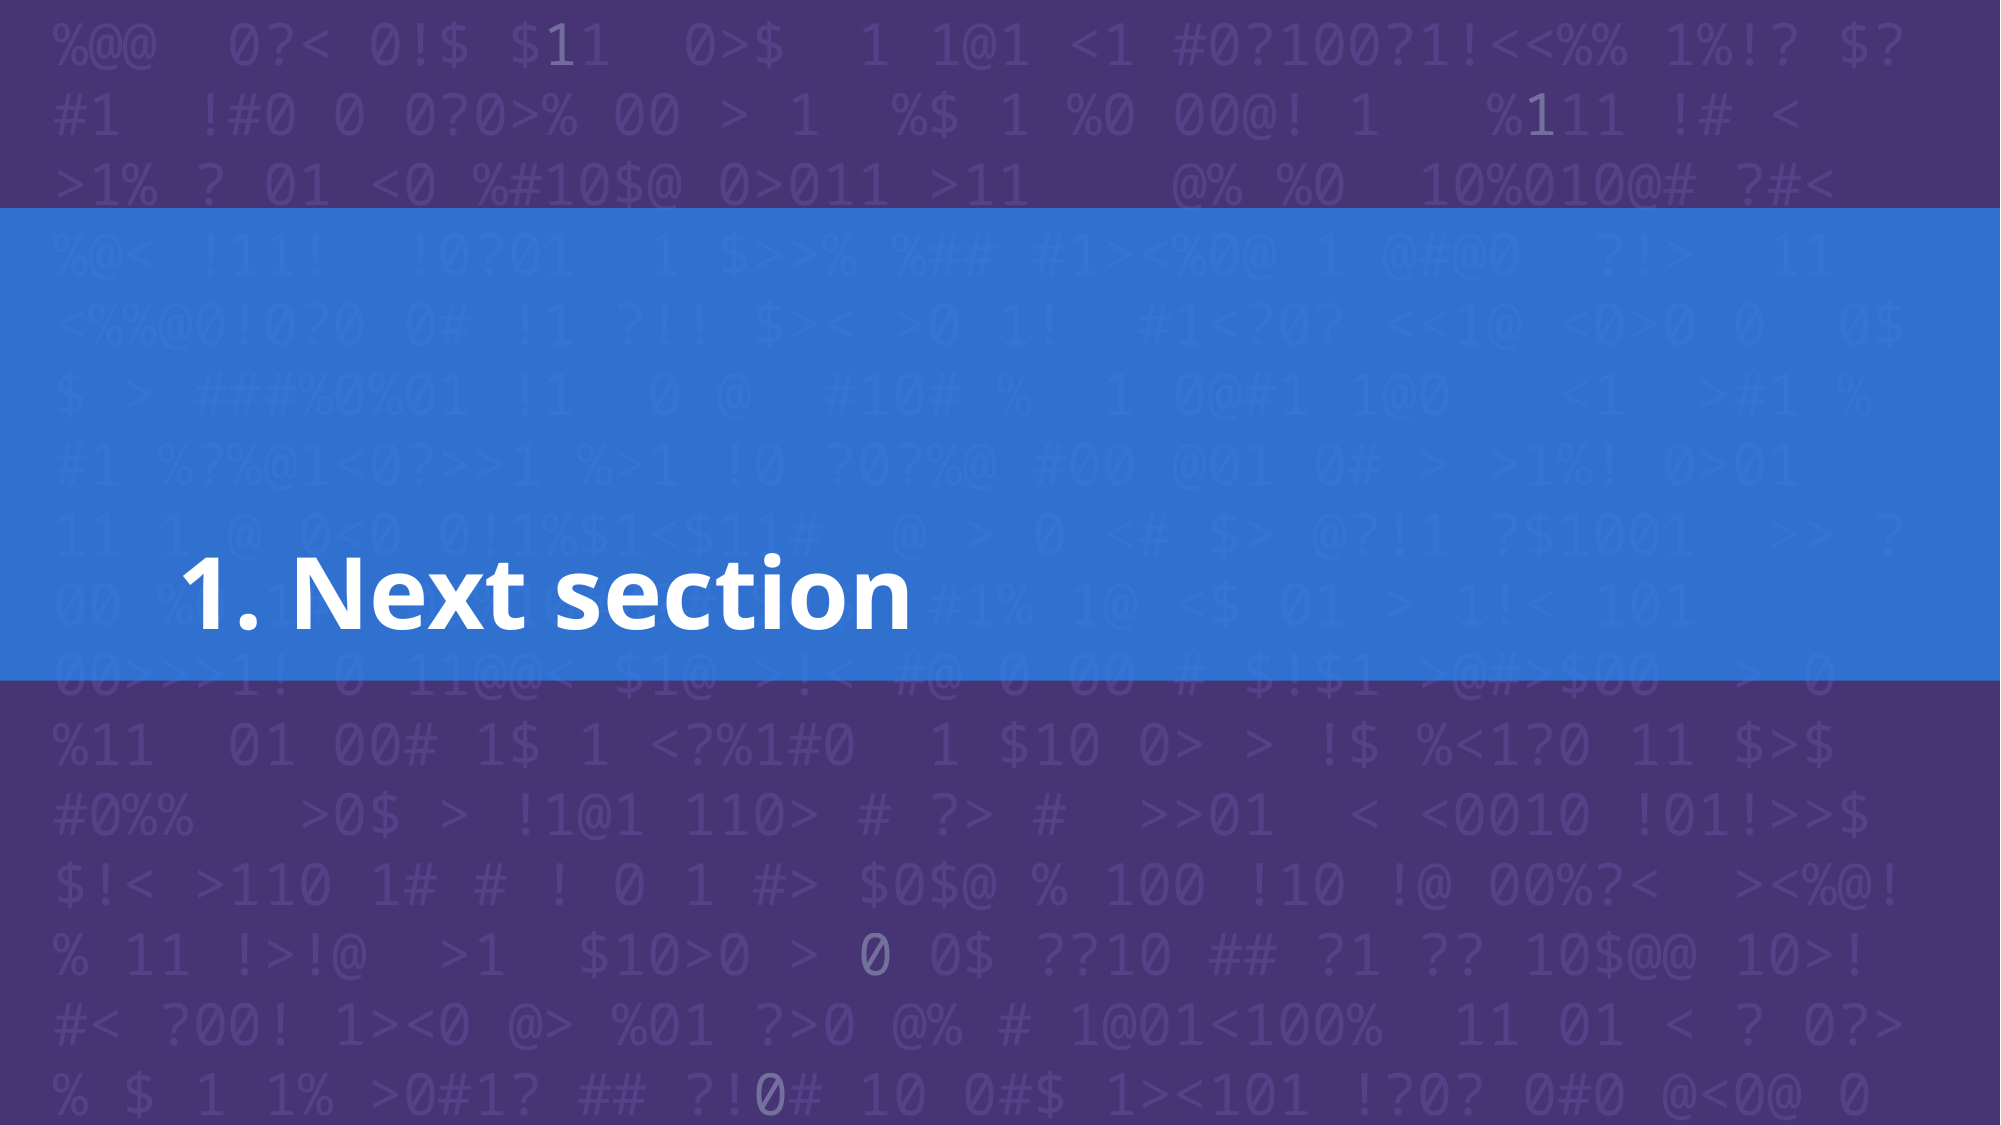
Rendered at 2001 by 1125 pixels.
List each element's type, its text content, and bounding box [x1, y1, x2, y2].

title 1. Next section [0, 208, 2000, 681]
